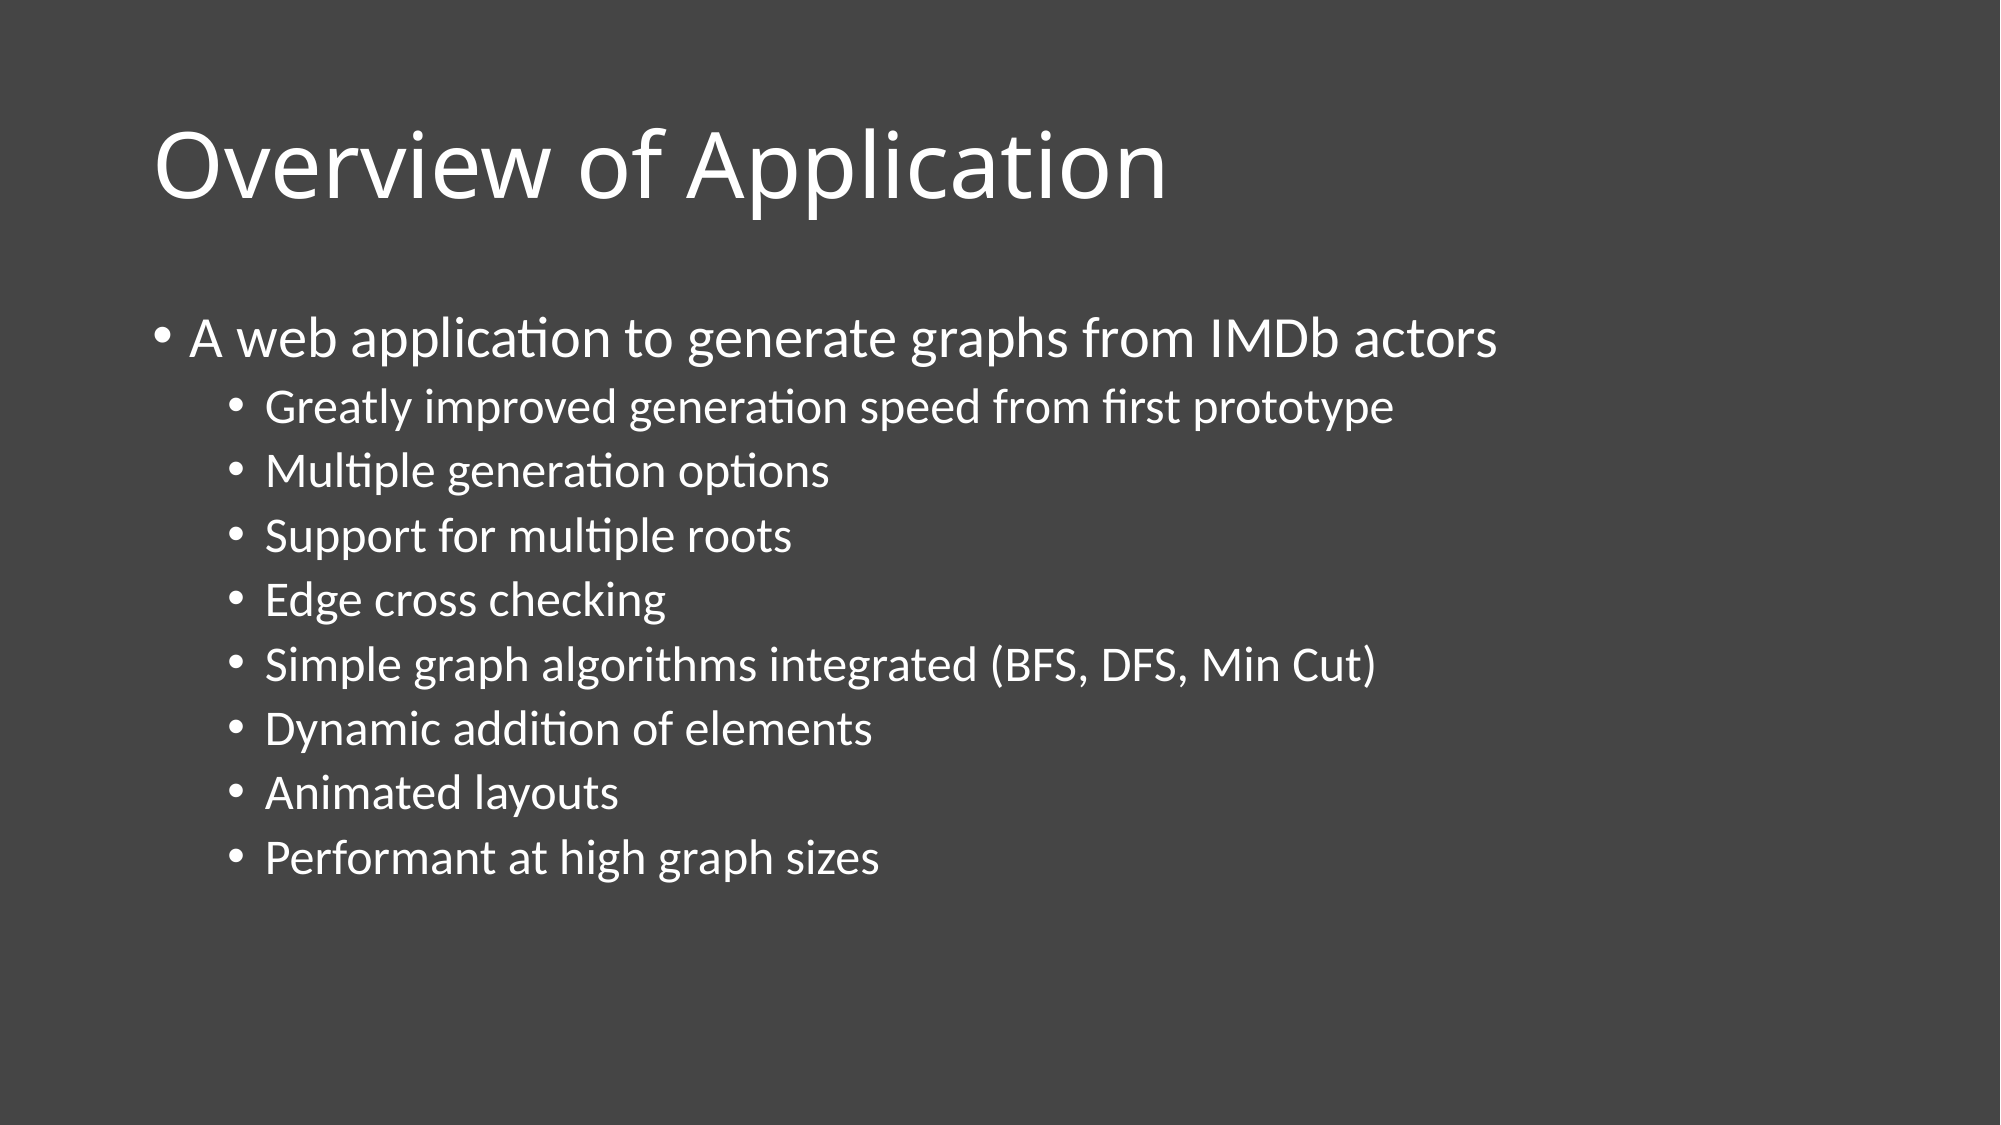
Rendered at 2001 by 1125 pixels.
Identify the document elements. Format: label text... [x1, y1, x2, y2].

list A web application to generate graphs from IMDb actors Greatly improved generation speed from first prototype Multiple generation options Support for multiple roots Edge cross checking Simple graph algorithms integrated (BFS, DFS, Min Cut) Dynamic addition of elements Animated layouts Performant at high graph sizes [137, 299, 1863, 1014]
title Overview of Application [137, 59, 1863, 278]
